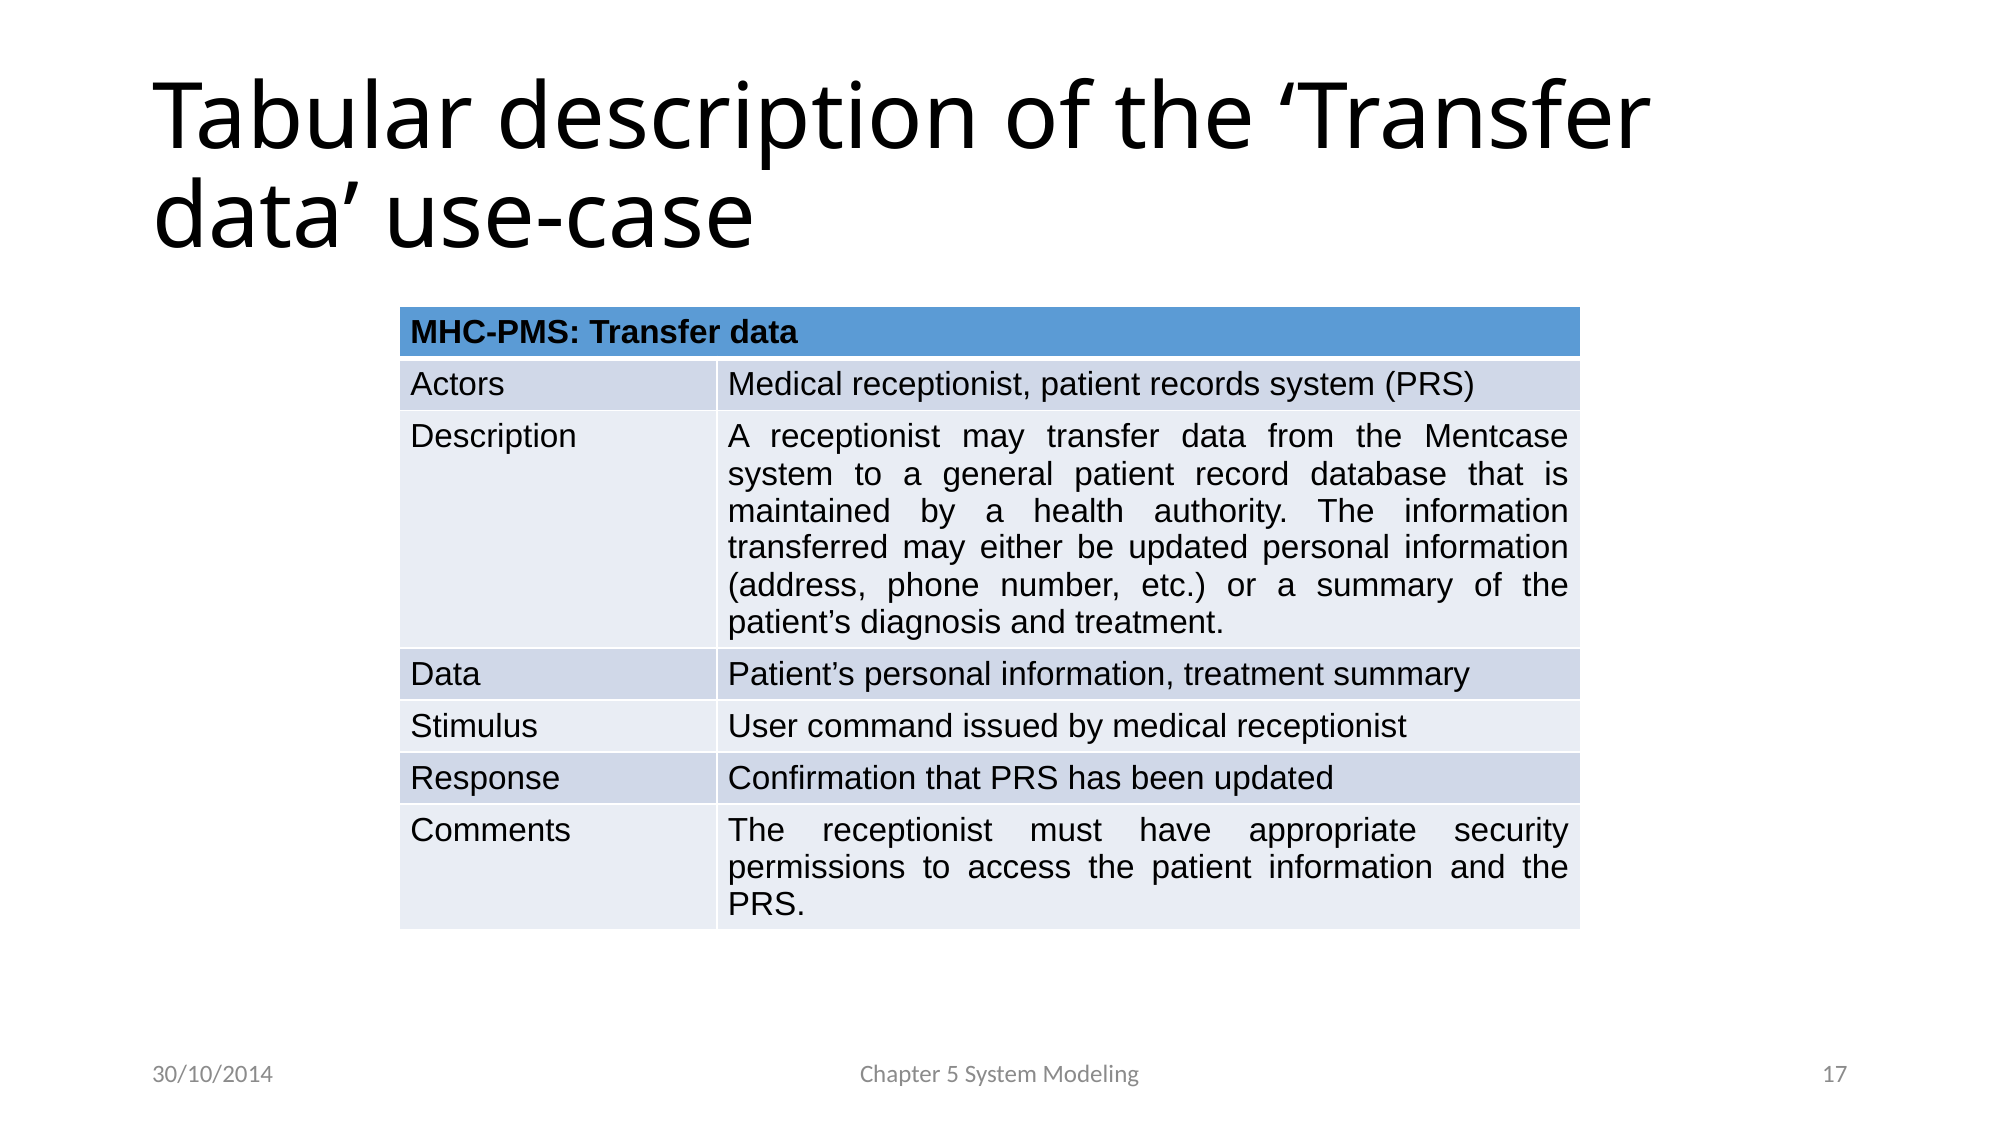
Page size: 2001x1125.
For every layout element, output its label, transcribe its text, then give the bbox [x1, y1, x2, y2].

table_cell Data [400, 649, 716, 699]
table_cell Actors [400, 361, 716, 410]
table_cell User command issued by medical receptionist [718, 701, 1580, 751]
table_cell Patient’s personal information, treatment summary [718, 649, 1580, 699]
table_cell The receptionist must have appropriate security permissions to access the patient information and the PRS. [718, 805, 1580, 929]
text_box Chapter 5 System Modeling [662, 1042, 1338, 1103]
table_cell Confirmation that PRS has been updated [718, 753, 1580, 803]
table_cell Description [400, 411, 716, 647]
table_cell Comments [400, 805, 716, 929]
text_box Tabular description of the ‘Transfer data’ use-case [137, 59, 1863, 278]
table_cell Stimulus [400, 701, 716, 751]
table_header MHC-PMS: Transfer data [400, 307, 1580, 356]
table_cell Response [400, 753, 716, 803]
table_cell A receptionist may transfer data from the Mentcase system to a general patient record database that is maintained by a health authority. The information transferred may either be updated personal information (address, phone number, etc.) or a summary of the patient’s diagnosis and treatment. [718, 411, 1580, 647]
text_box 5 [1412, 1042, 1863, 1103]
text_box 30/10/2014 [137, 1042, 588, 1103]
table_cell Medical receptionist, patient records system (PRS) [718, 361, 1580, 410]
